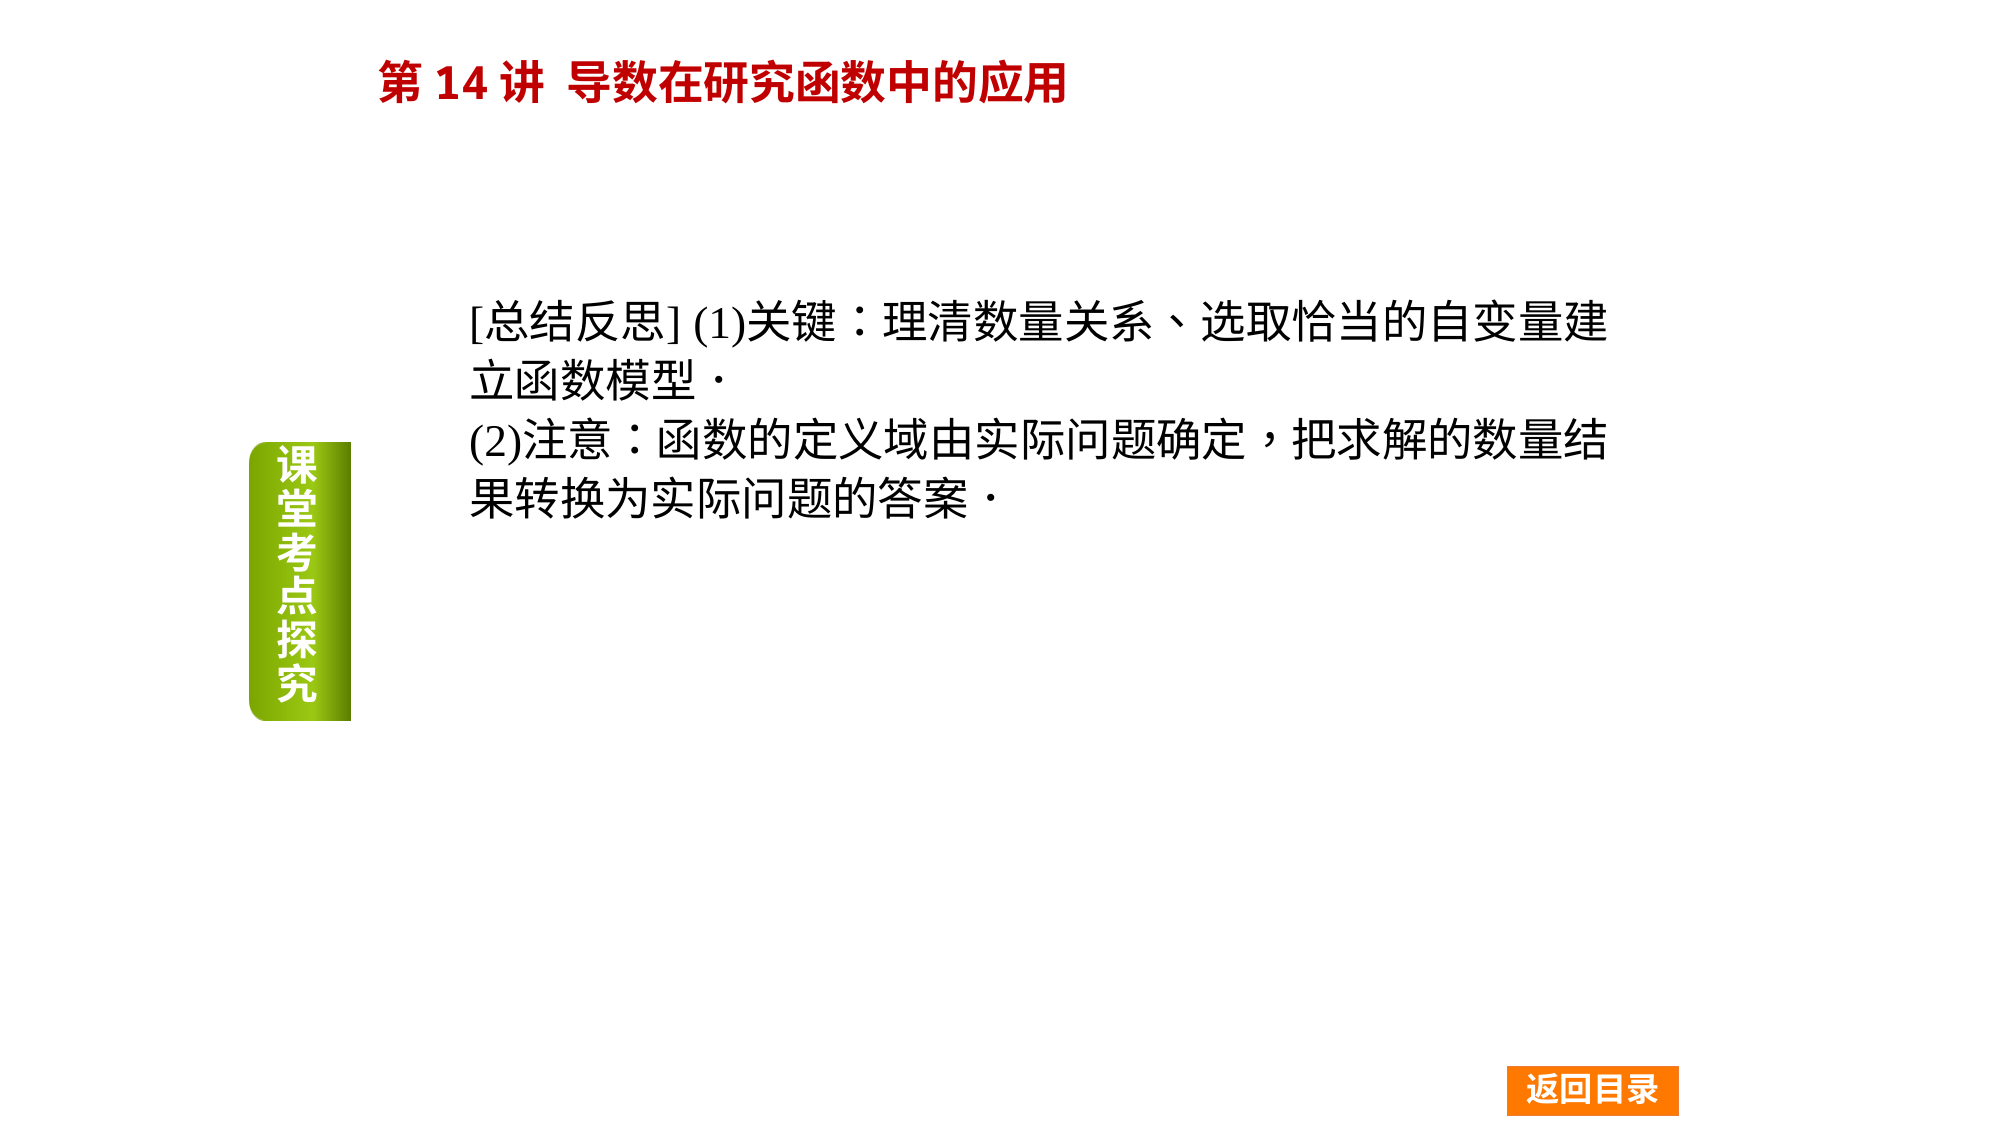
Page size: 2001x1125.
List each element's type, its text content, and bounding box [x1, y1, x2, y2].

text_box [249, 437, 351, 722]
text_box 返回目录 [1507, 1066, 1679, 1116]
text_box 第14讲 导数在研究函数中的应用 [362, 42, 1461, 121]
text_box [469, 292, 1610, 1089]
